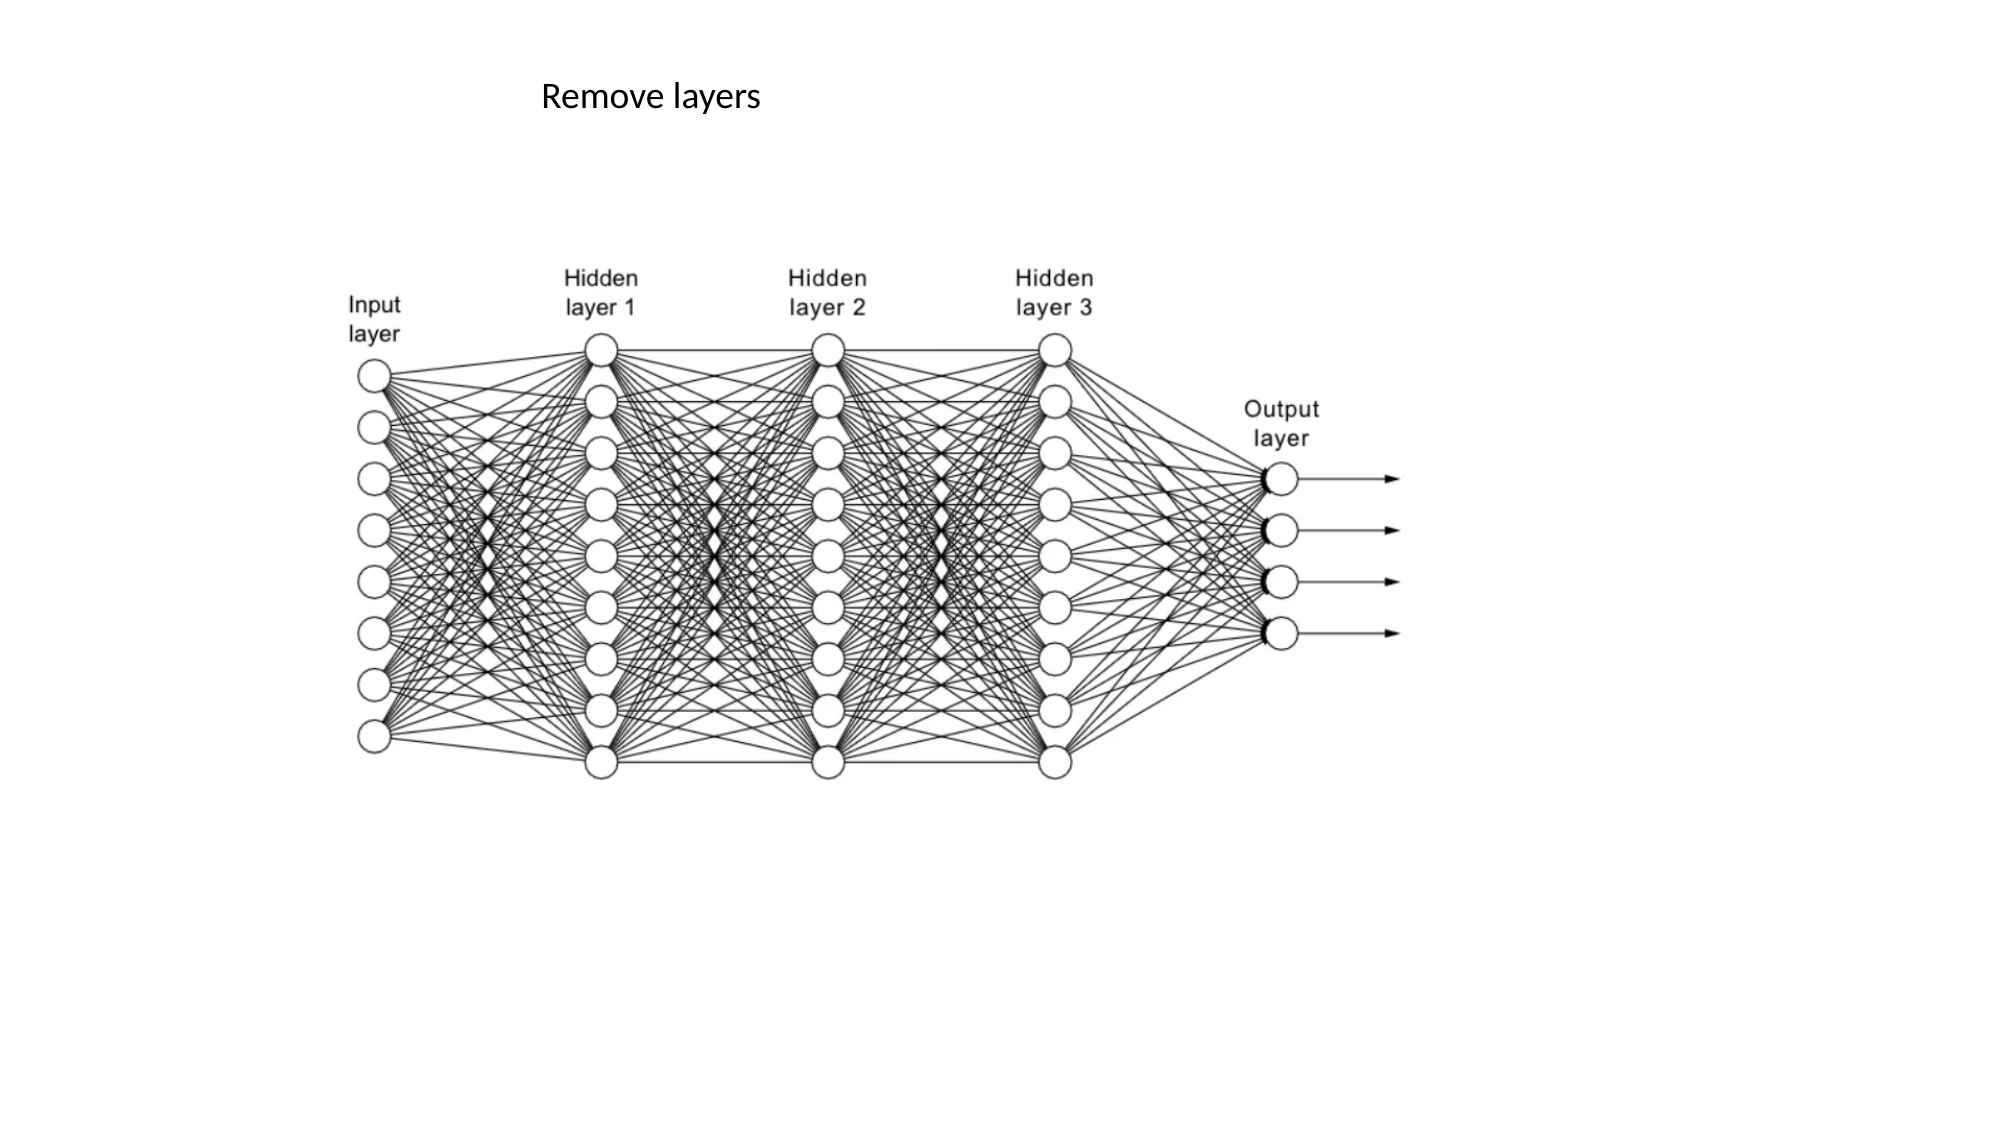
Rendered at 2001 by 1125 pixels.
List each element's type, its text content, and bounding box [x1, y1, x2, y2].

text_box Remove layers [526, 63, 1029, 123]
picture [304, 208, 1458, 839]
